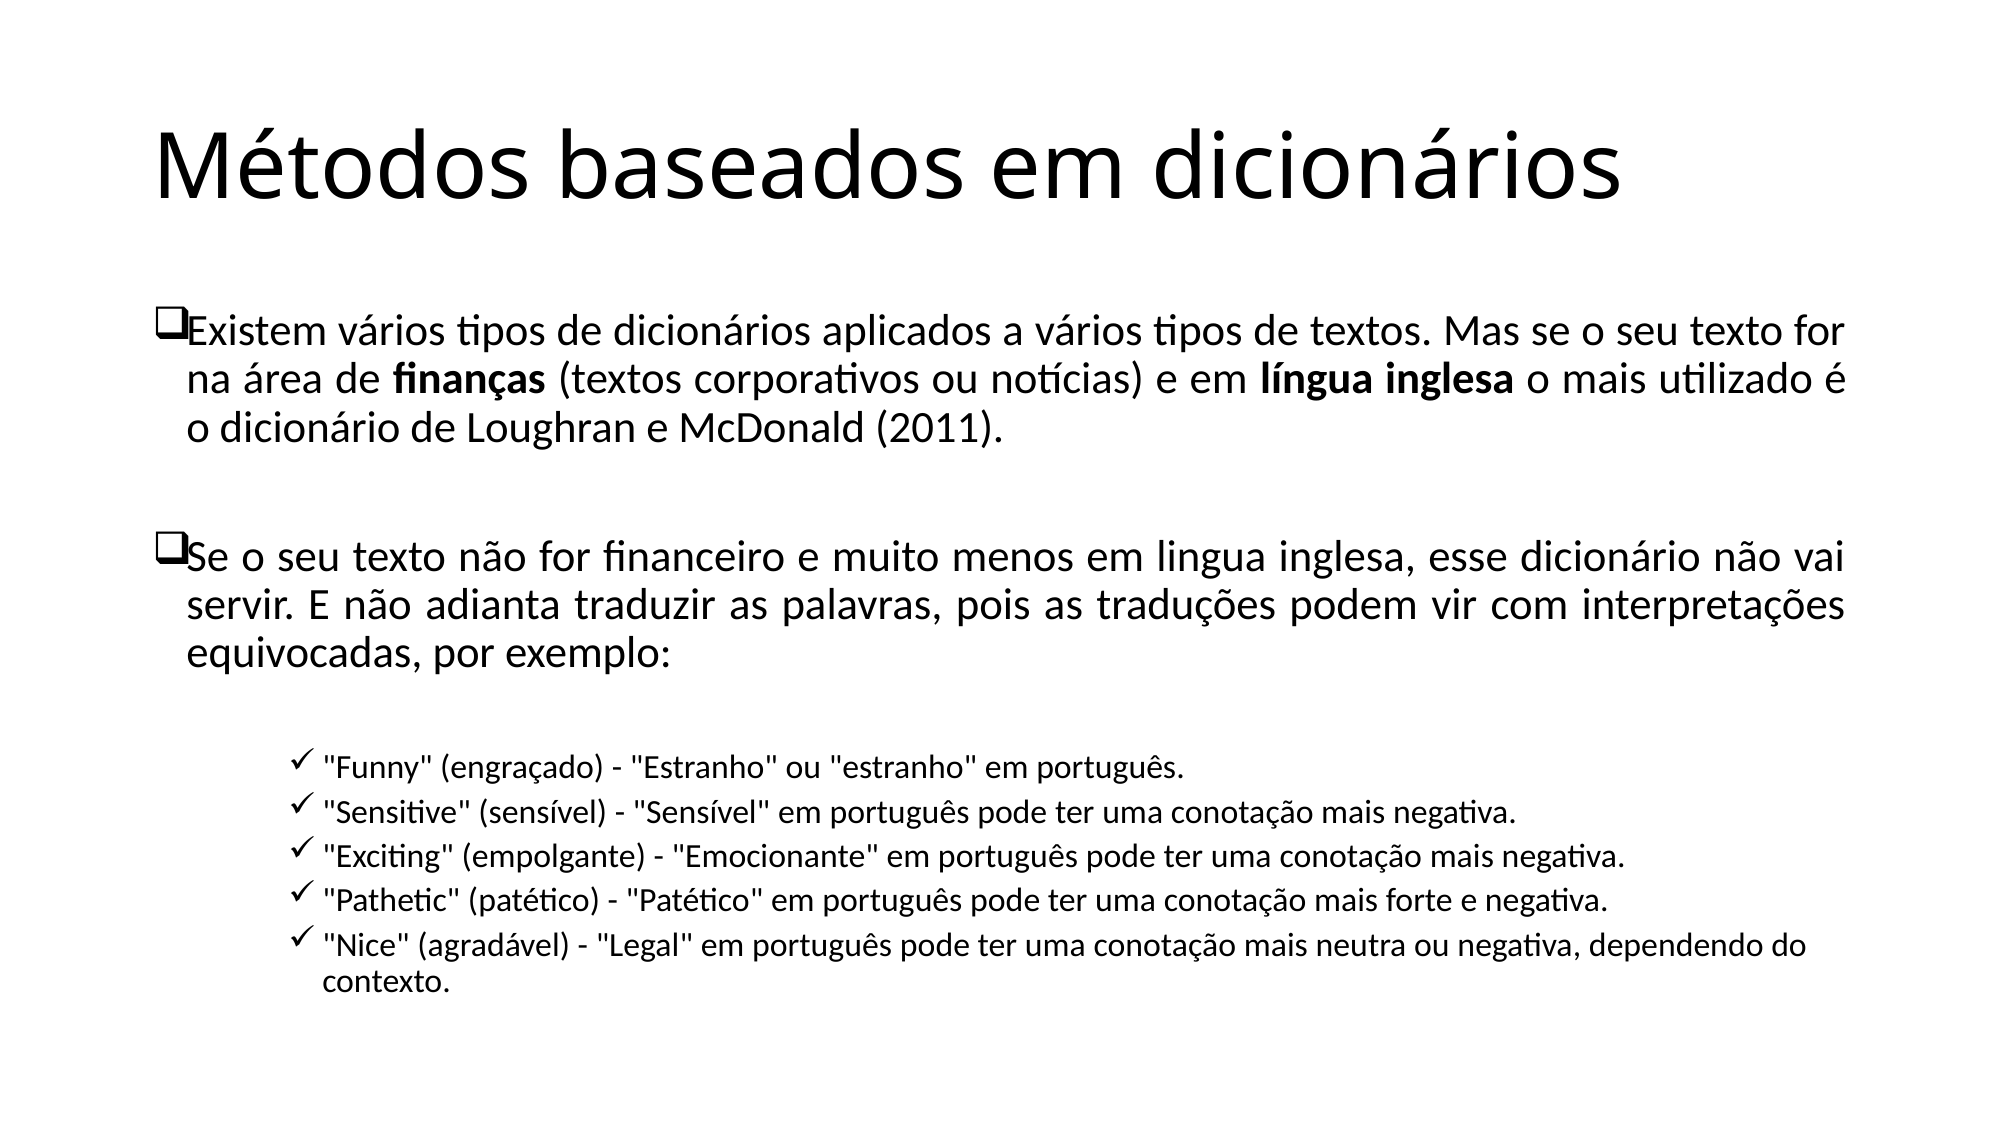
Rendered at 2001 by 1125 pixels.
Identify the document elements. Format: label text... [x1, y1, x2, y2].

list Existem vários tipos de dicionários aplicados a vários tipos de textos. Mas se o seu texto for na área de finanças (textos corporativos ou notícias) e em língua inglesa o mais utilizado é o dicionário de Loughran e McDonald (2011). Se o seu texto não for financeiro e muito menos em lingua inglesa, esse dicionário não vai servir. E não adianta traduzir as palavras, pois as traduções podem vir com interpretações equivocadas, por exemplo: "Funny" (engraçado) - "Estranho" ou "estranho" em português. "Sensitive" (sensível) - "Sensível" em português pode ter uma conotação mais negativa. "Exciting" (empolgante) - "Emocionante" em português pode ter uma conotação mais negativa. "Pathetic" (patético) - "Patético" em português pode ter uma conotação mais forte e negativa. "Nice" (agradável) - "Legal" em português pode ter uma conotação mais neutra ou negativa, dependendo do contexto. [137, 299, 1863, 1014]
title Métodos baseados em dicionários [137, 59, 1863, 278]
